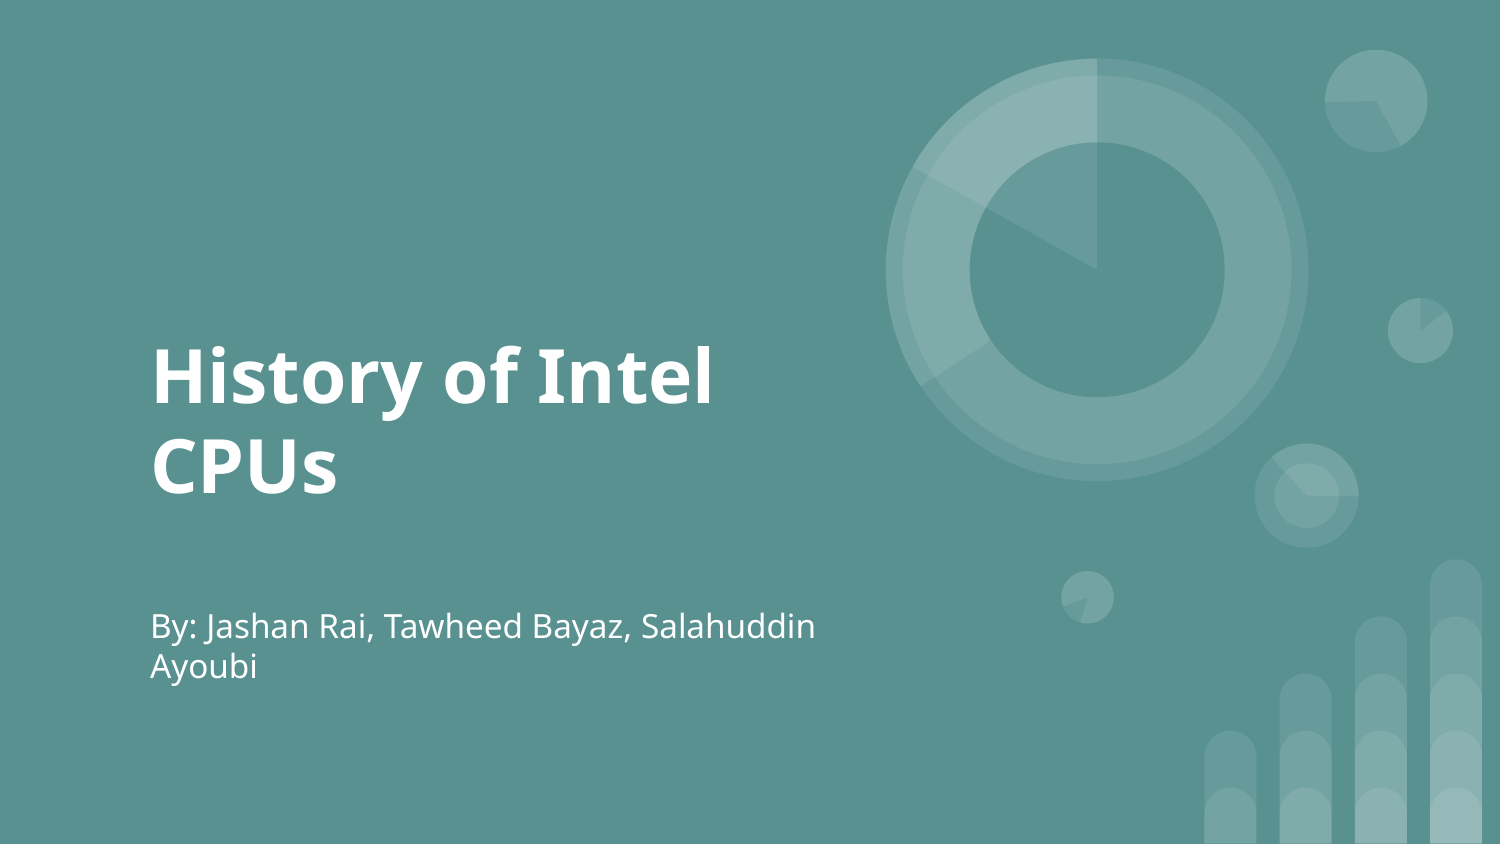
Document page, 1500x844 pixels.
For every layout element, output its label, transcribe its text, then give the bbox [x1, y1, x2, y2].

title History of Intel CPUs [135, 264, 834, 572]
subtitle By: Jashan Rai, Tawheed Bayaz, Salahuddin Ayoubi [135, 589, 834, 704]
